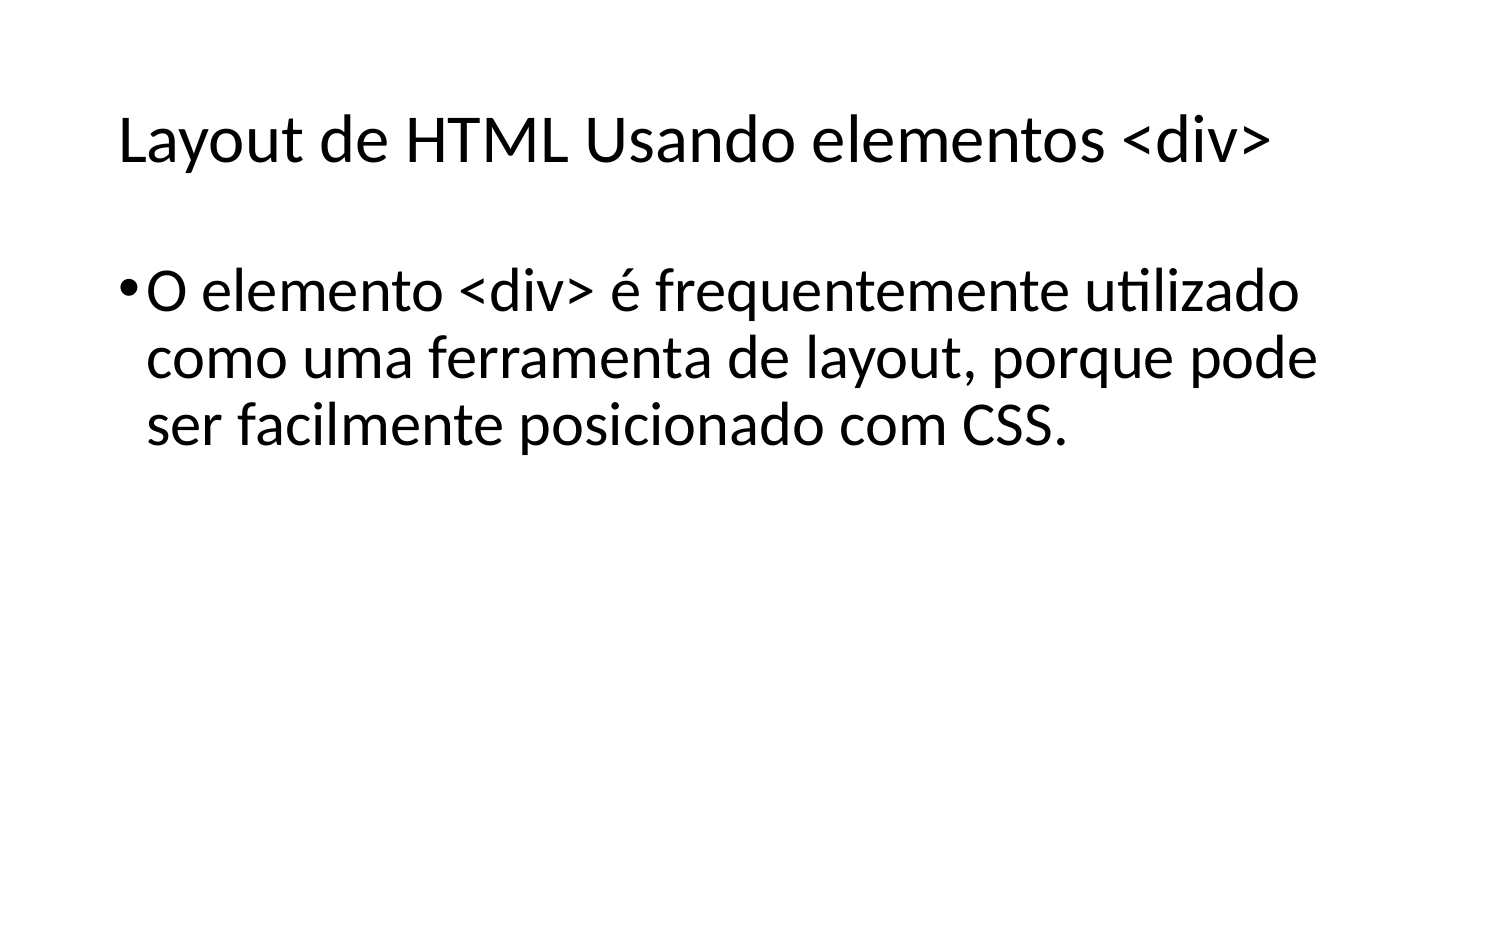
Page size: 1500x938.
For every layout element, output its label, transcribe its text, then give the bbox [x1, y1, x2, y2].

title Layout de HTML Usando elementos <div> [103, 49, 1397, 232]
list O elemento <div> é frequentemente utilizado como uma ferramenta de layout, porque pode ser facilmente posicionado com CSS. [103, 249, 1397, 845]
